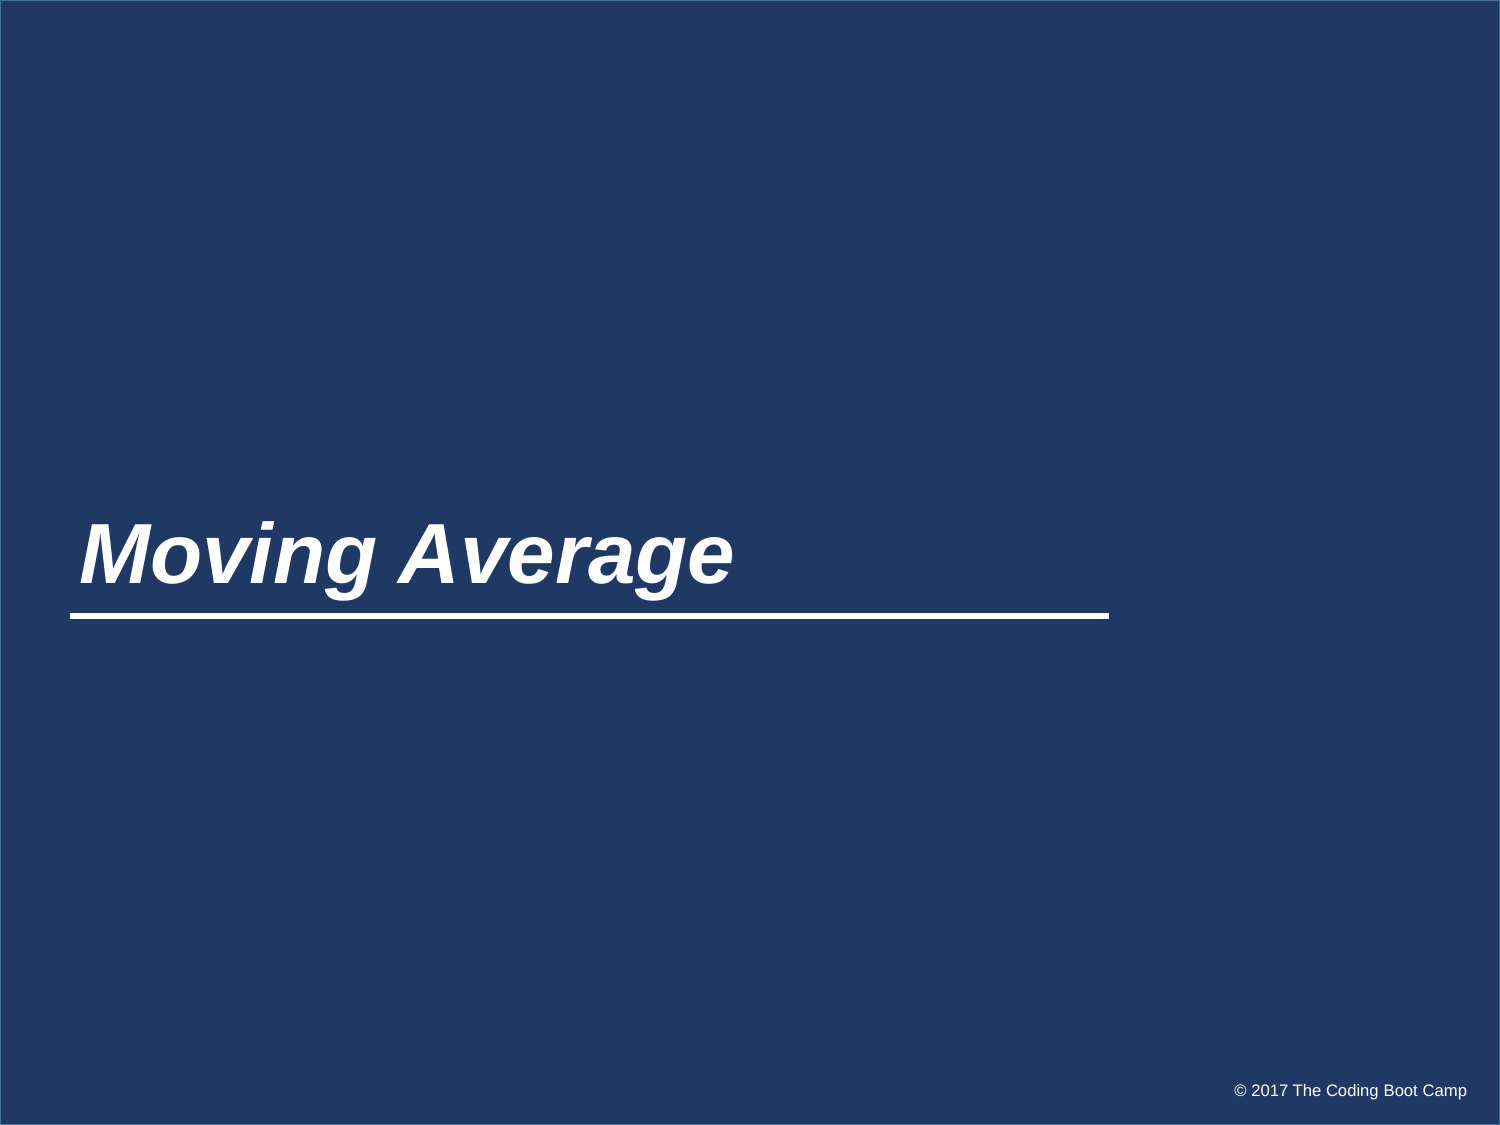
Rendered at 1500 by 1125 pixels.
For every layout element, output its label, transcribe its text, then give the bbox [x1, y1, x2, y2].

title Moving Average [64, 484, 1415, 628]
